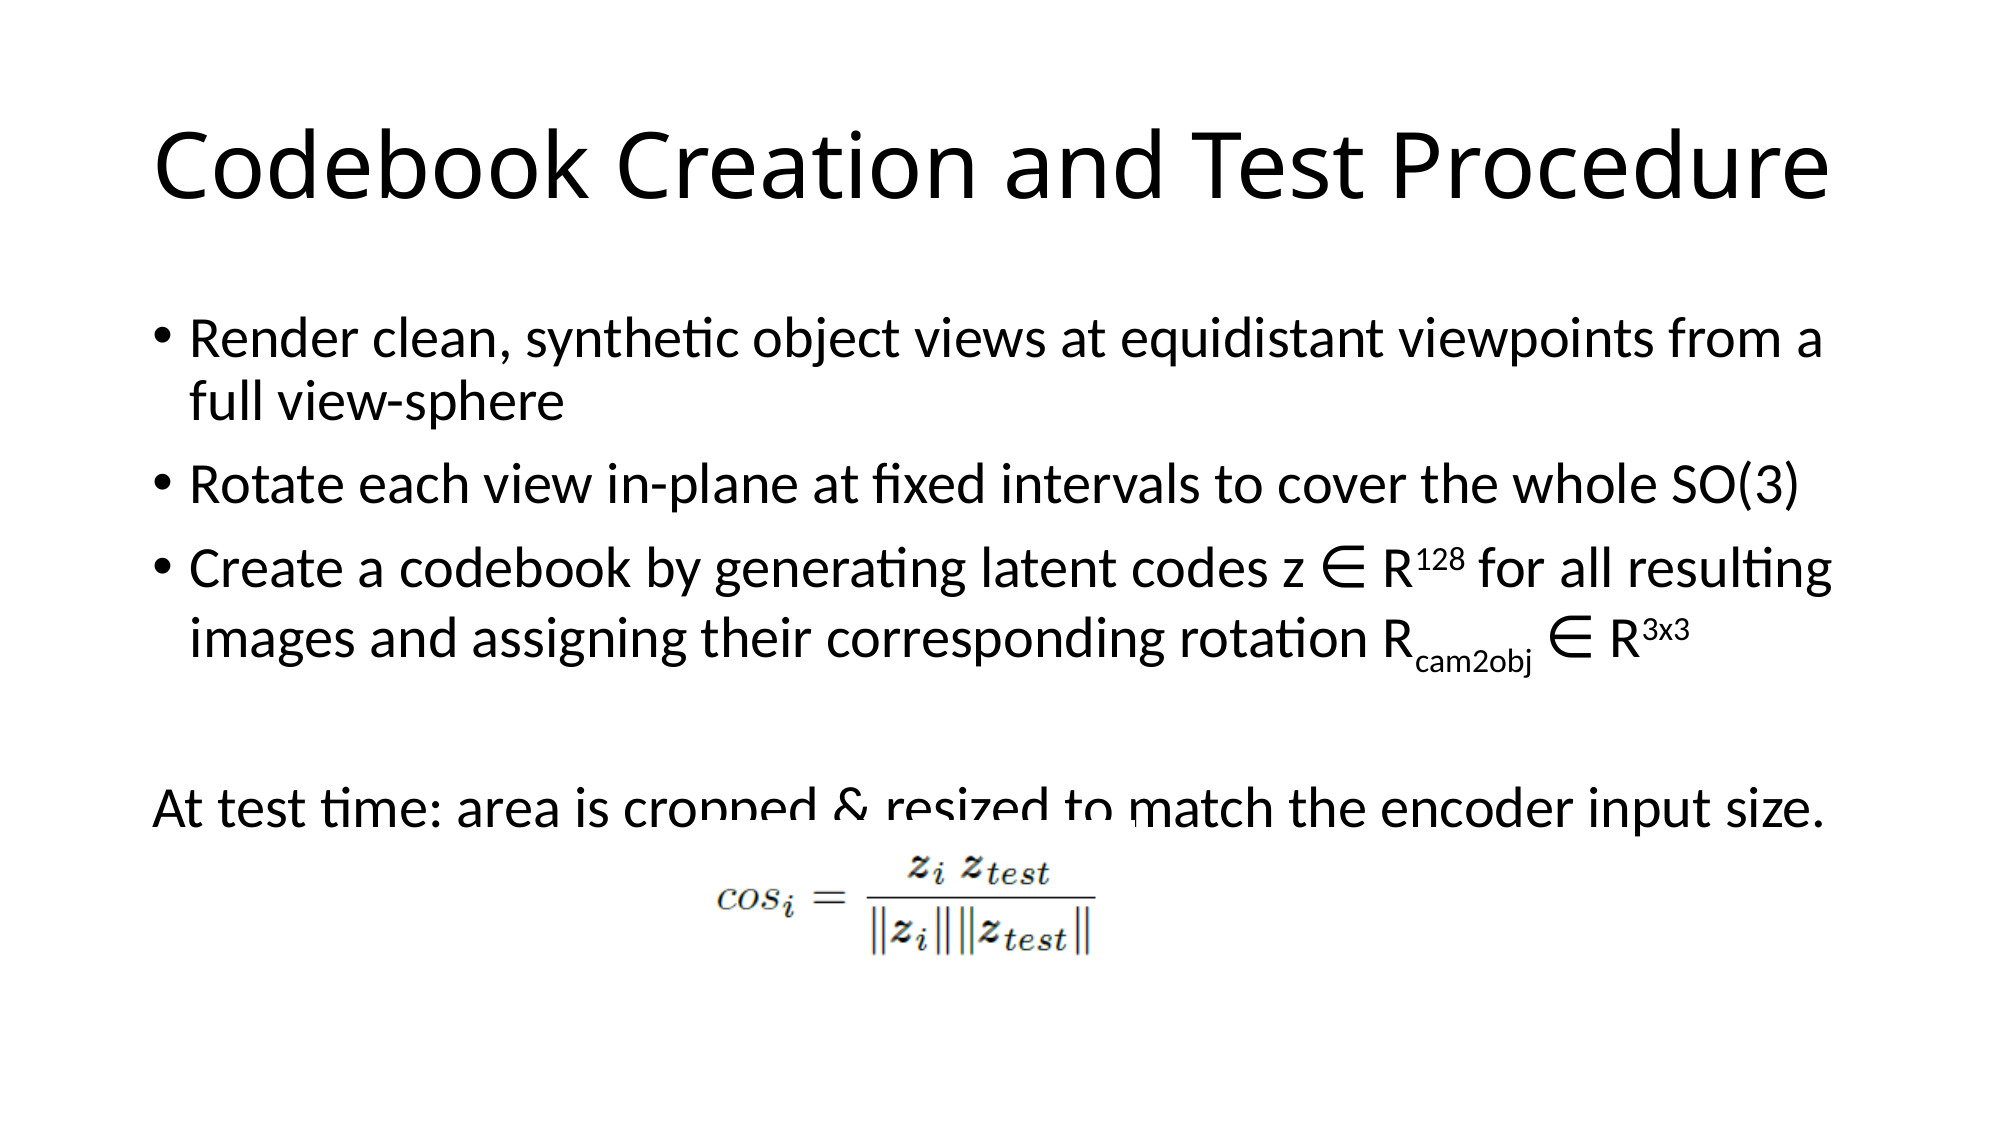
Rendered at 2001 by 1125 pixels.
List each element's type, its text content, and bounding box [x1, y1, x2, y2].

picture [701, 820, 1135, 990]
title Codebook Creation and Test Procedure [137, 59, 1863, 278]
list Render clean, synthetic object views at equidistant viewpoints from a full view-sphere Rotate each view in-plane at fixed intervals to cover the whole SO(3) Create a codebook by generating latent codes z ∈ R128 for all resulting images and assigning their corresponding rotation Rcam2obj ∈ R3x3 At test time: area is cropped & resized to match the encoder input size. [137, 299, 1863, 1014]
